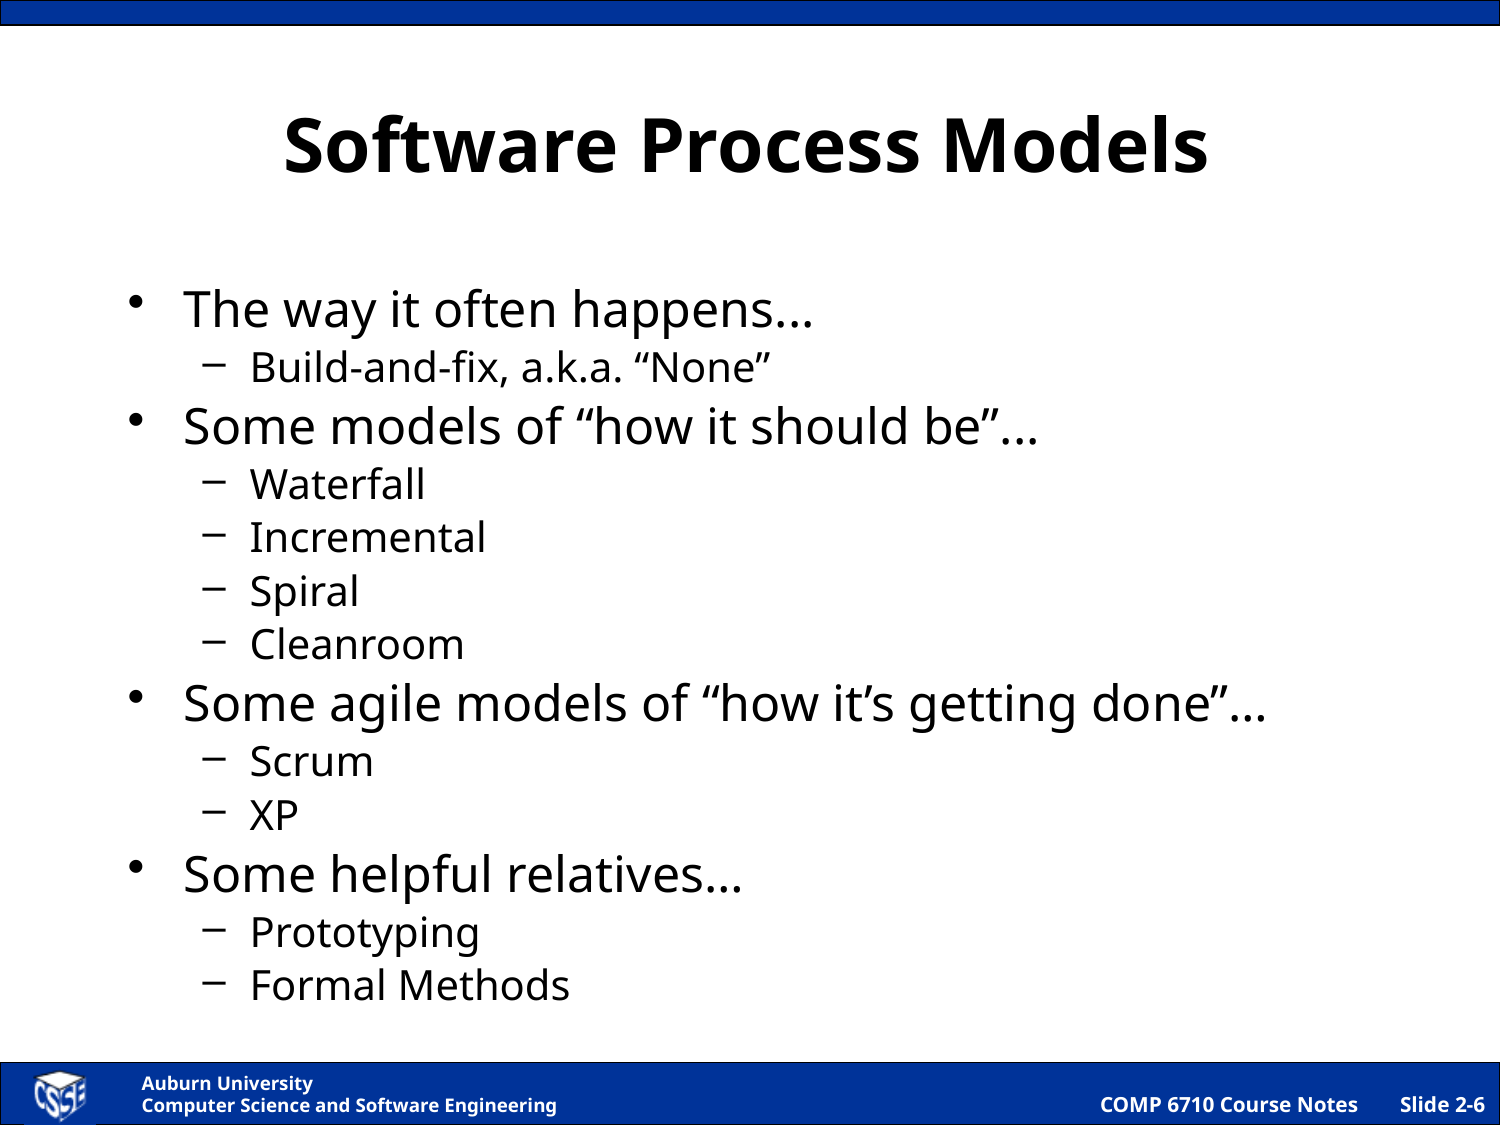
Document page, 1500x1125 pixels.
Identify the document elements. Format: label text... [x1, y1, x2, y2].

list The way it often happens... Build-and-fix, a.k.a. “None” Some models of “how it should be”... Waterfall Incremental Spiral Cleanroom Some agile models of “how it’s getting done”… Scrum XP Some helpful relatives… Prototyping Formal Methods [112, 276, 1388, 952]
picture [24, 1066, 96, 1125]
title Software Process Models [109, 48, 1385, 236]
